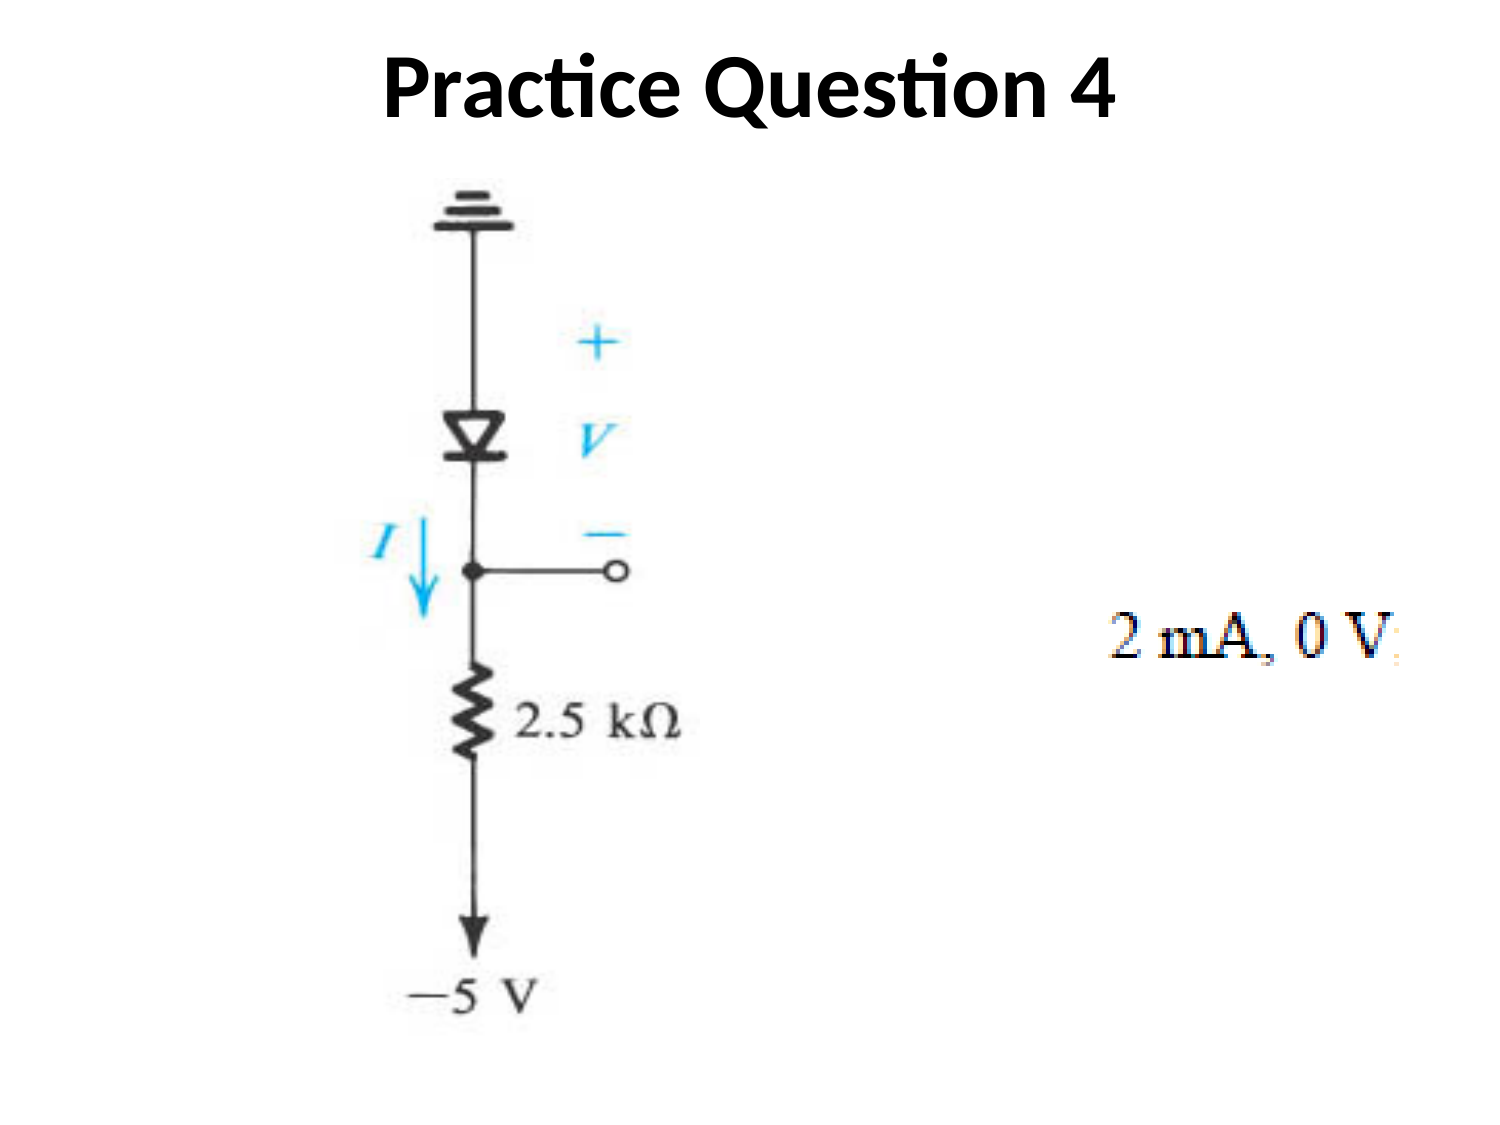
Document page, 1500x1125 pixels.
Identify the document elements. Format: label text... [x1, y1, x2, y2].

picture [312, 177, 701, 1050]
picture [1099, 587, 1399, 696]
title Practice Question 4 [75, 0, 1425, 163]
